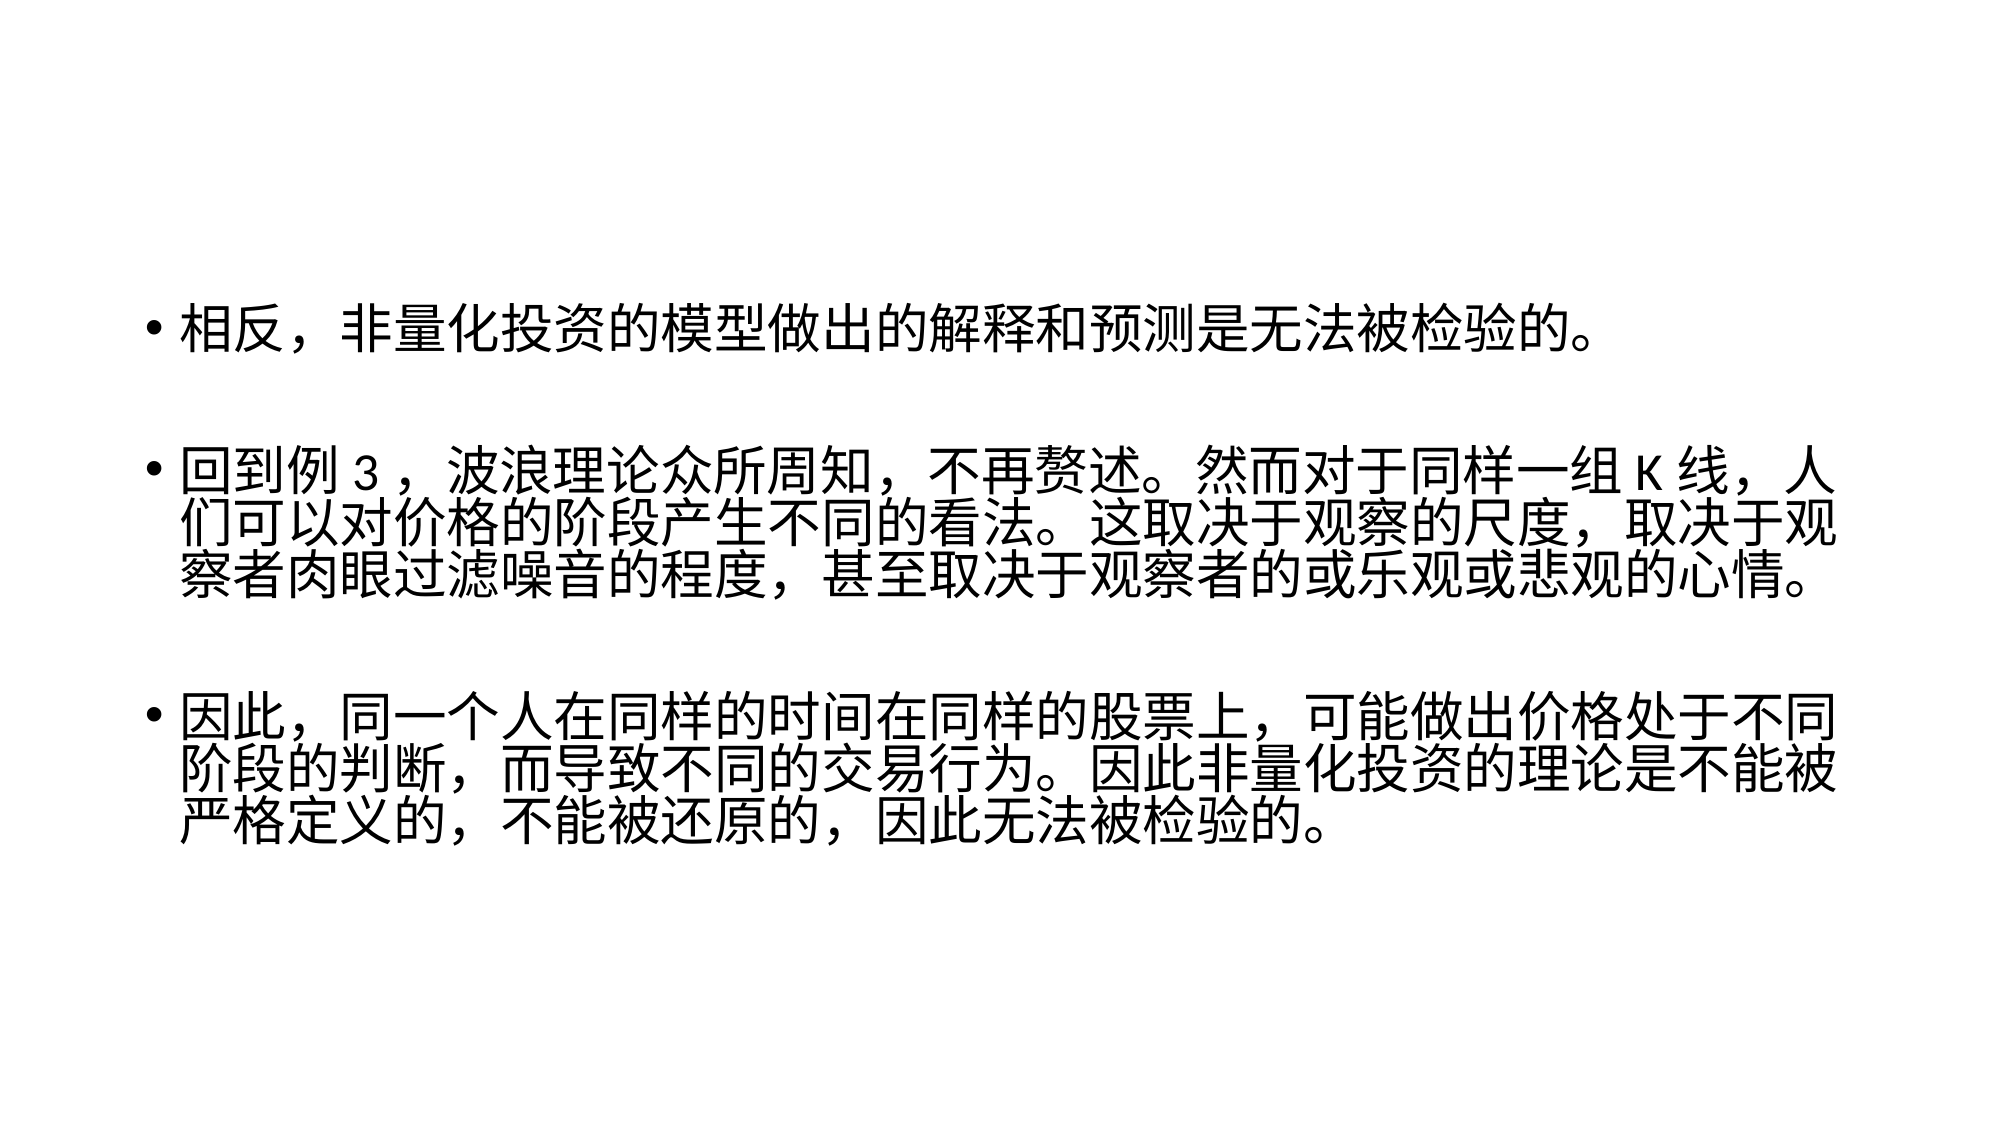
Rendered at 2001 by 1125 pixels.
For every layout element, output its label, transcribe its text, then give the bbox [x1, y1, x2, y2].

list 相反，非量化投资的模型做出的解释和预测是无法被检验的。 回到例3，波浪理论众所周知，不再赘述。然而对于同样一组K线，人们可以对价格的阶段产生不同的看法。这取决于观察的尺度，取决于观察者肉眼过滤噪音的程度，甚至取决于观察者的或乐观或悲观的心情。 因此，同一个人在同样的时间在同样的股票上，可能做出价格处于不同阶段的判断，而导致不同的交易行为。因此非量化投资的理论是不能被严格定义的，不能被还原的，因此无法被检验的。 [136, 298, 1863, 1014]
